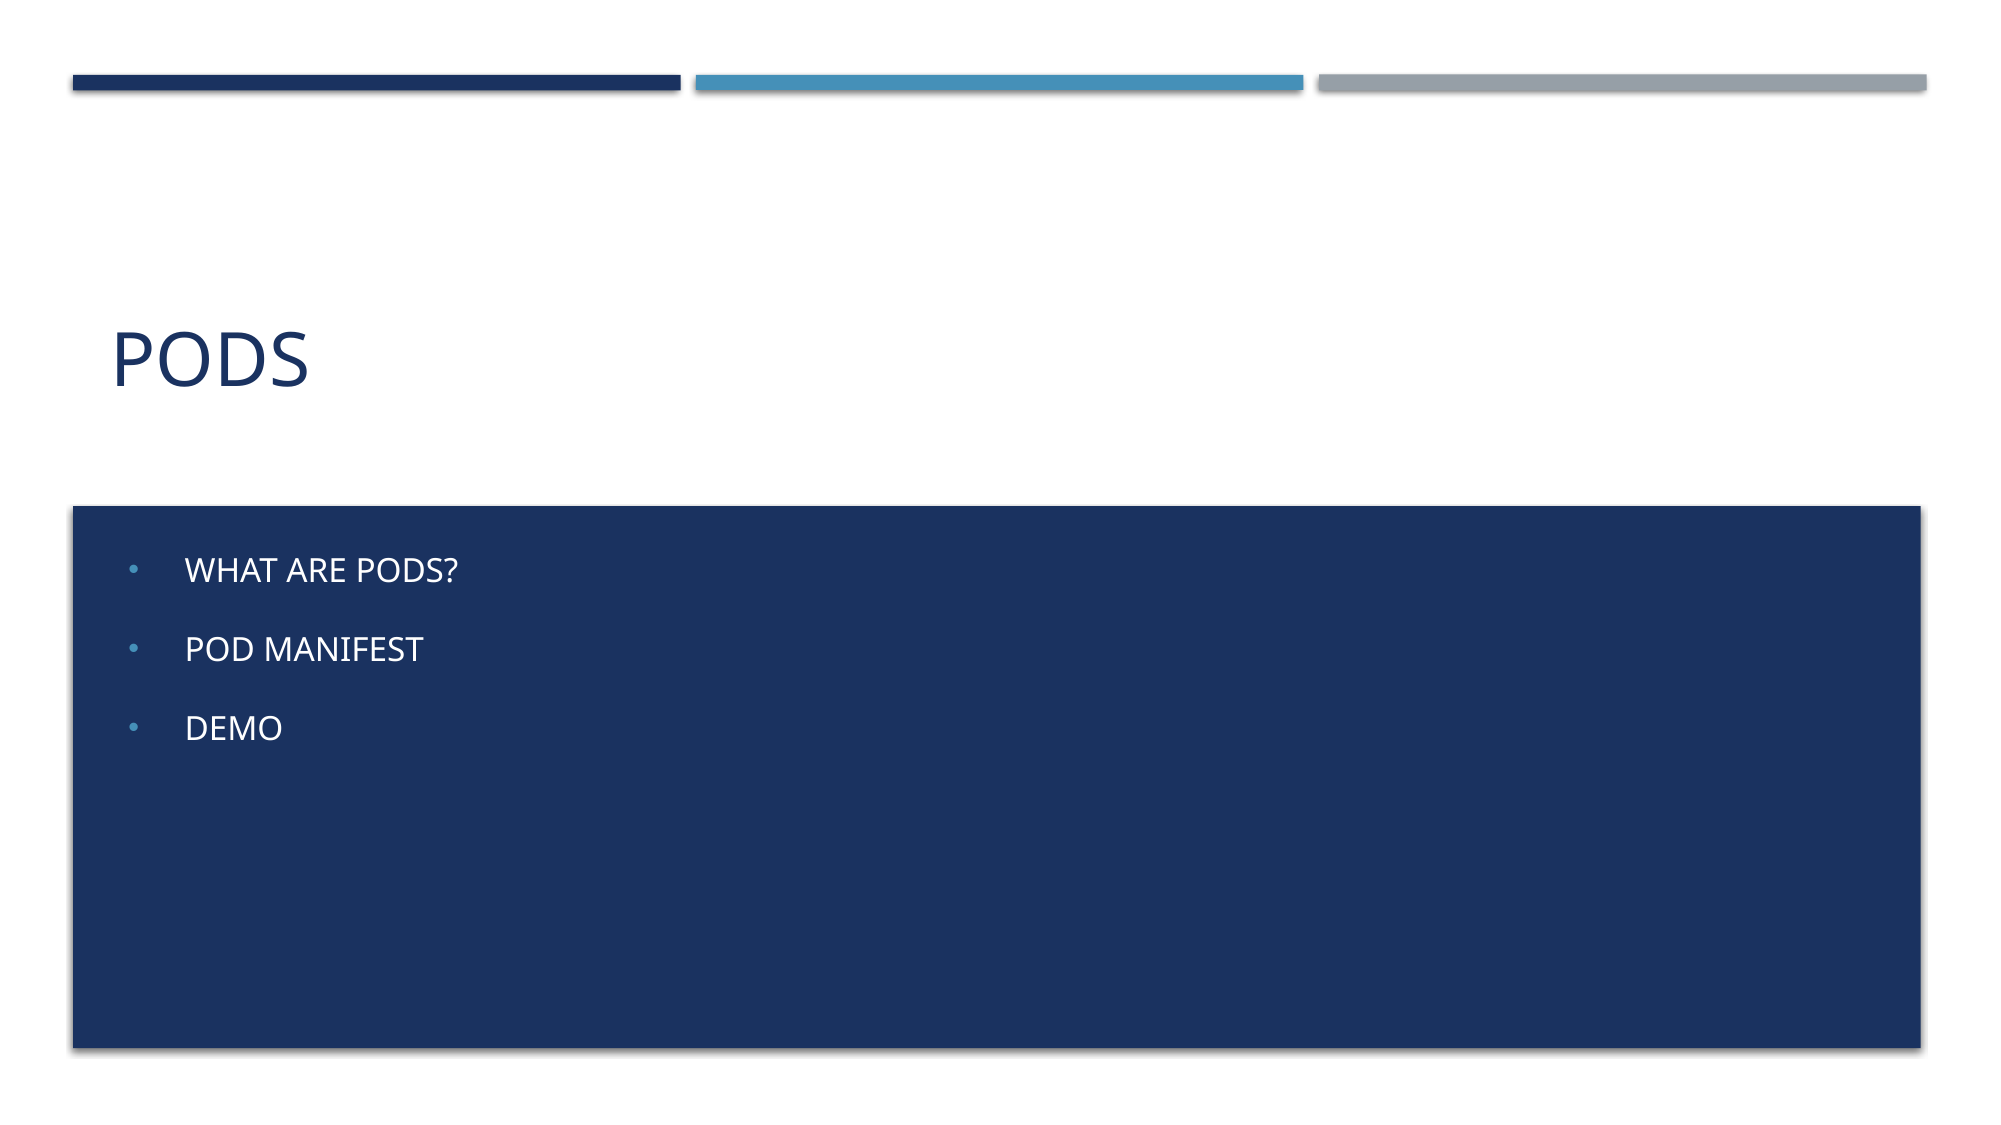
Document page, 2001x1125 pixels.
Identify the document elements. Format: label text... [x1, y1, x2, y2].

subtitle What are pods? Pod Manifest Demo [113, 521, 1917, 1070]
title Pods [95, 167, 1899, 410]
